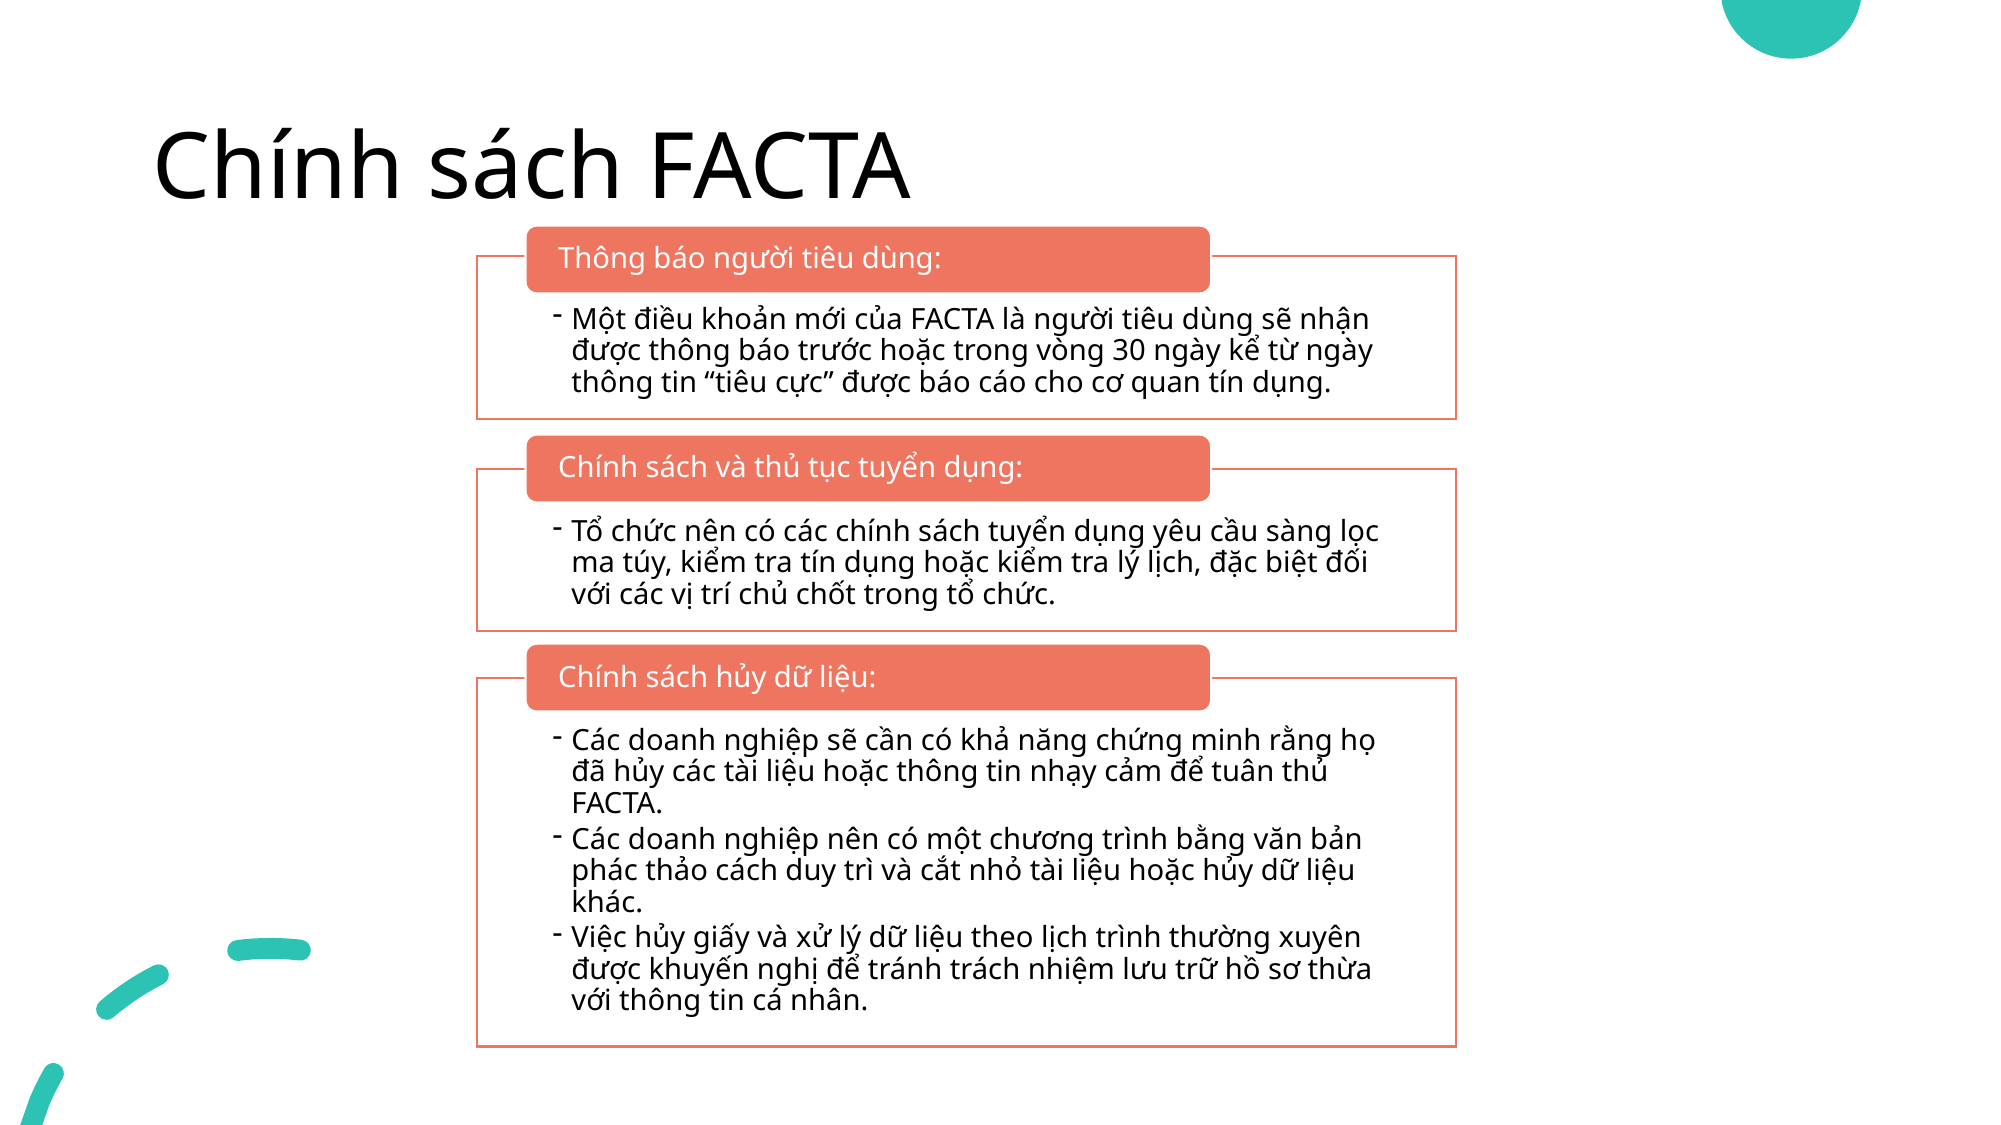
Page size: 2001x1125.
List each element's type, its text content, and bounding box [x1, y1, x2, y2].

title Chính sách FACTA [137, 59, 1863, 278]
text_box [476, 207, 1456, 1066]
